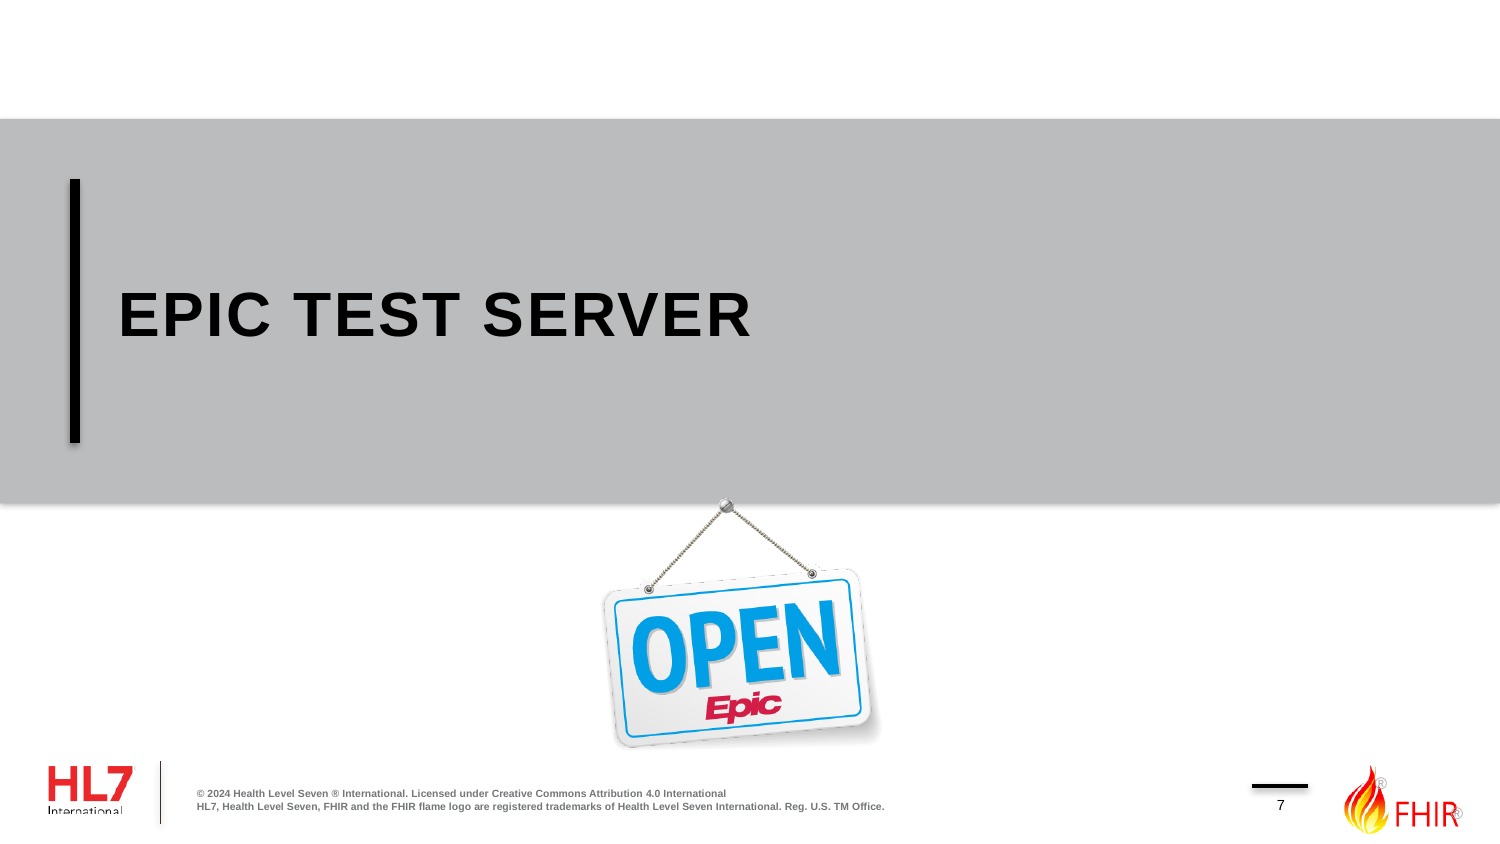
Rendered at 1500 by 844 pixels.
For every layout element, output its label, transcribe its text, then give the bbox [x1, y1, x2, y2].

title EPIC test server [118, 144, 1441, 478]
picture [598, 487, 886, 760]
footer © 2024 Health Level Seven ® International. Licensed under Creative Commons Attribution 4.0 International HL7, Health Level Seven, FHIR and the FHIR flame logo are registered trademarks of Health Level Seven International. Reg. U.S. TM Office. [196, 786, 941, 813]
slide_number 7 [1258, 786, 1304, 813]
picture [1339, 760, 1463, 837]
